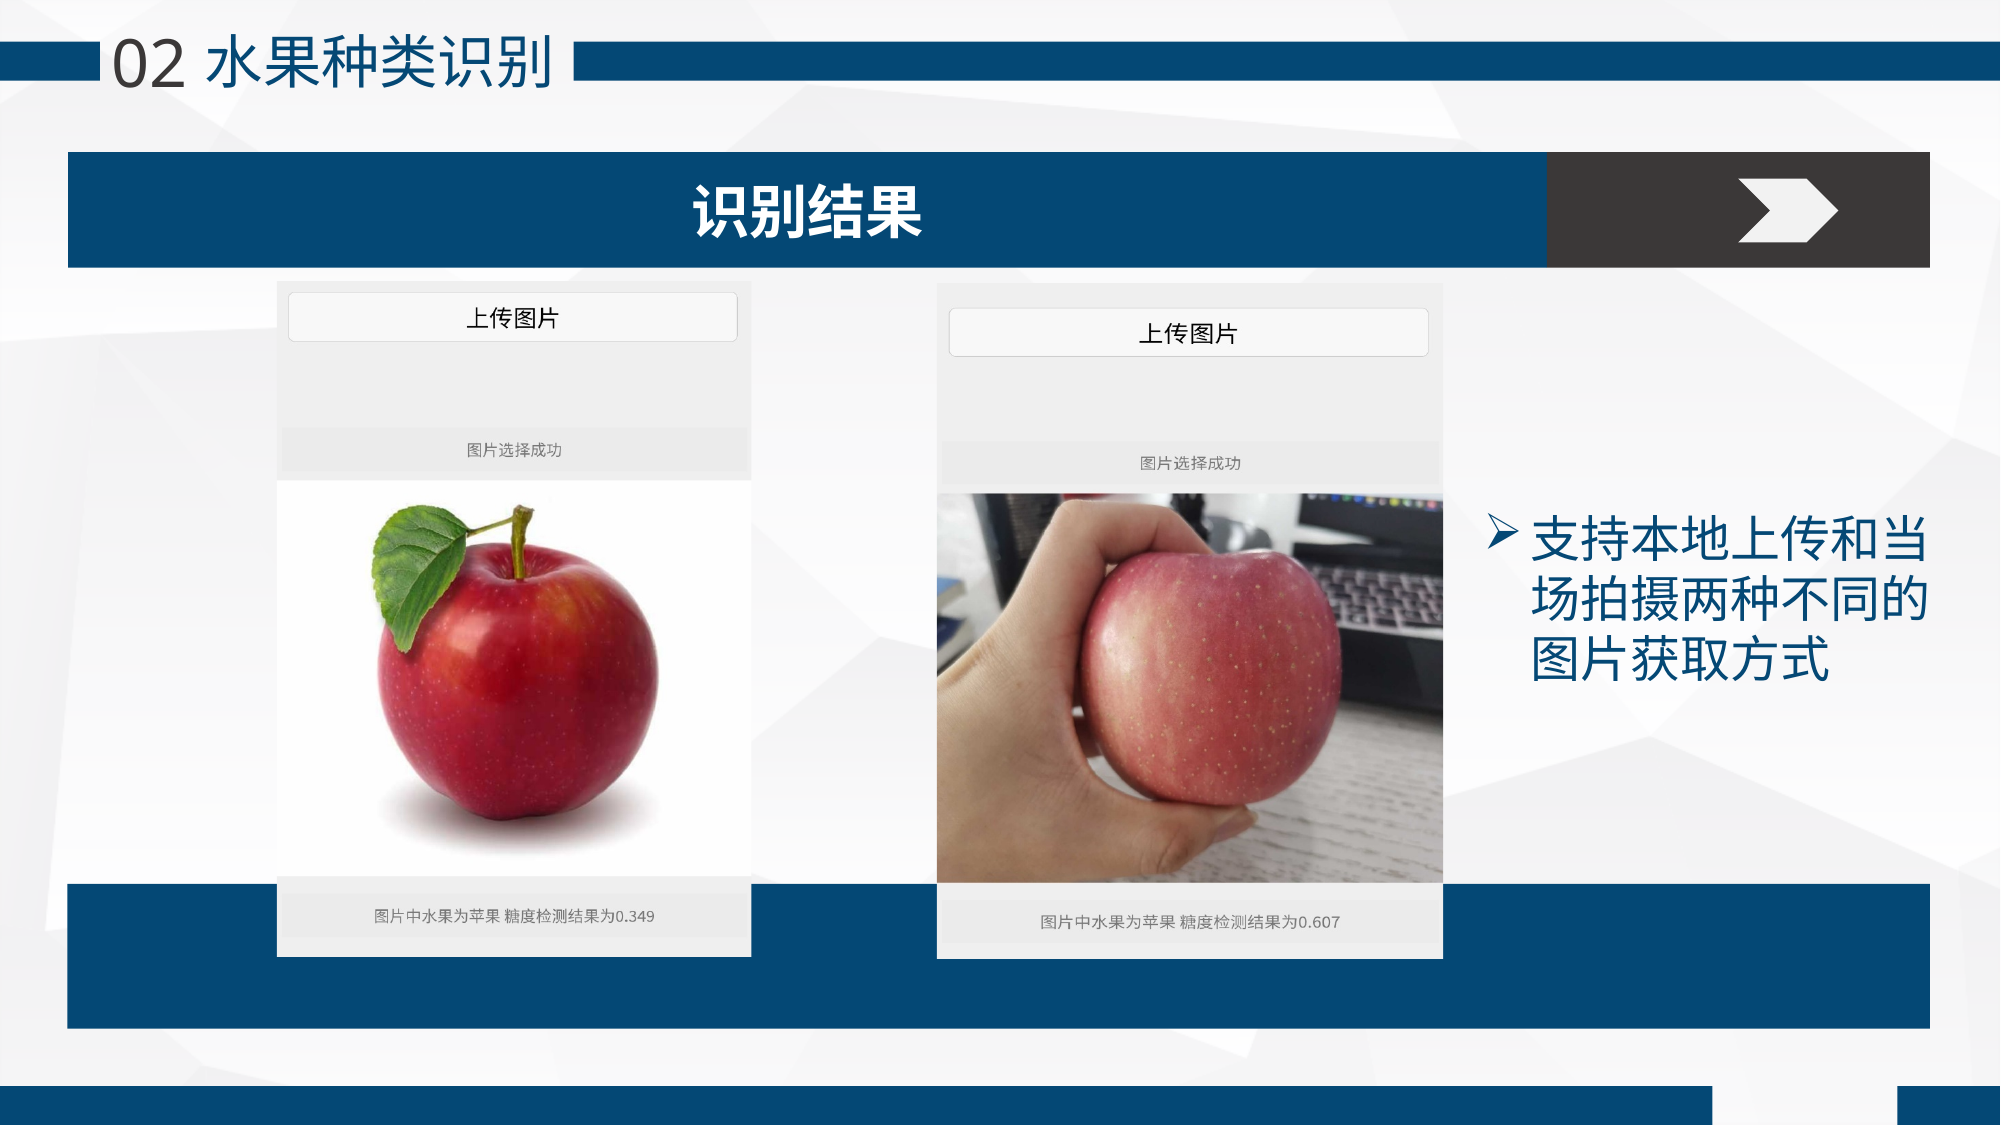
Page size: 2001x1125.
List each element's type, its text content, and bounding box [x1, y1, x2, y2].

picture [0, 0, 2001, 1125]
text_box [66, 883, 1931, 1030]
text_box [650, 41, 2000, 82]
text_box [1896, 1085, 2000, 1125]
text_box 支持本地上传和当场拍摄两种不同的图片获取方式 [1468, 499, 1957, 695]
text_box [0, 1085, 1713, 1125]
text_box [90, 13, 650, 110]
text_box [68, 151, 1930, 268]
text_box [0, 41, 90, 82]
